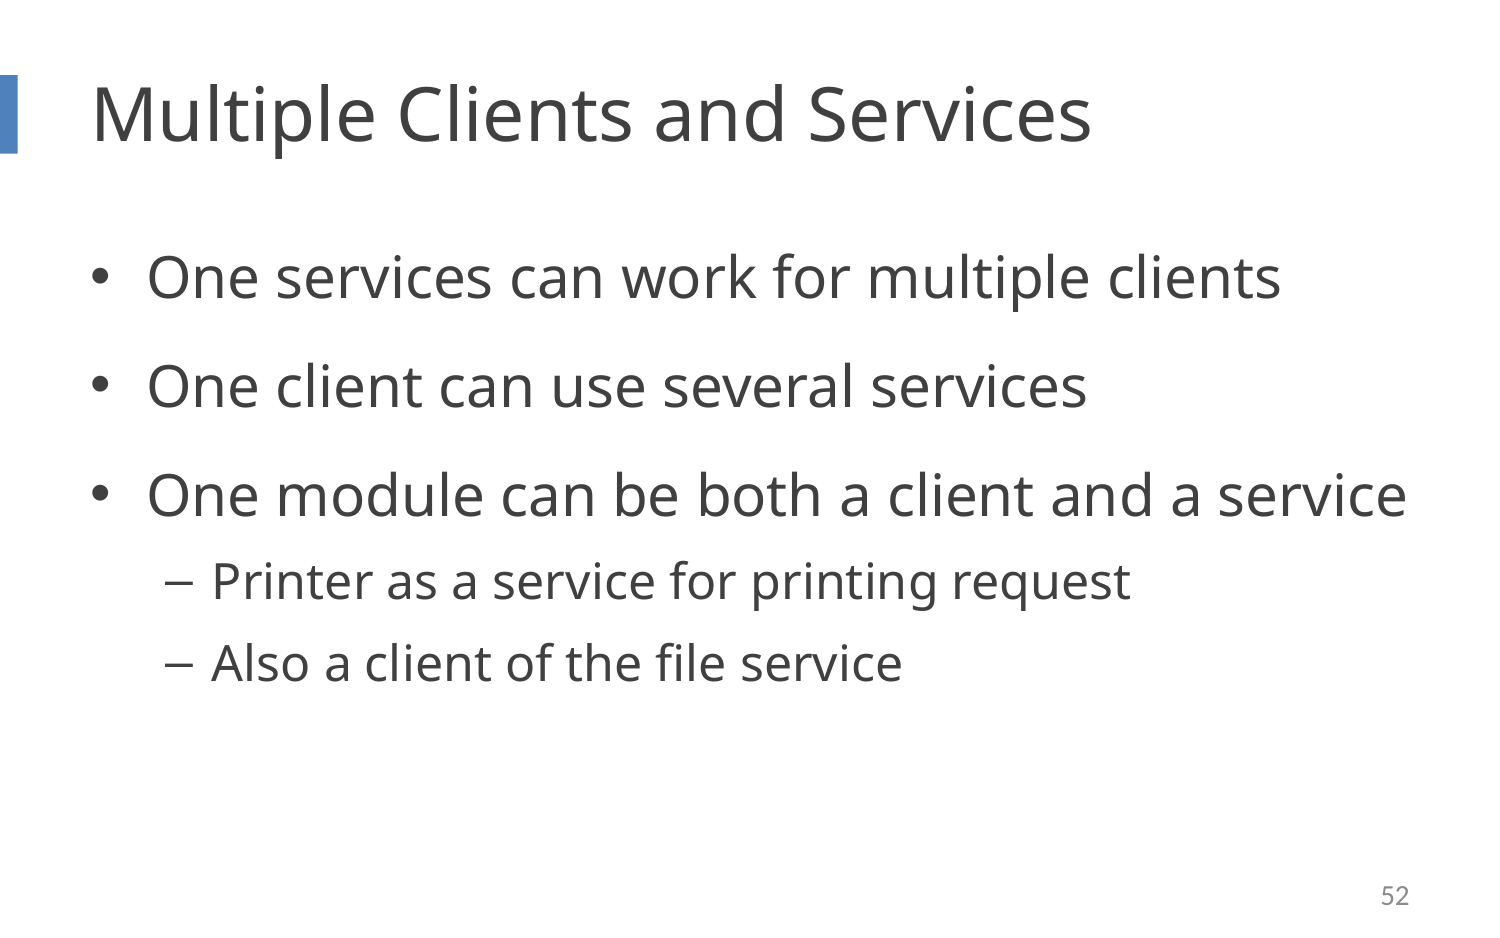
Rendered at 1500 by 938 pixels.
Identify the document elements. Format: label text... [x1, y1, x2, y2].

list One services can work for multiple clients One client can use several services One module can be both a client and a service Printer as a service for printing request Also a client of the file service [75, 218, 1425, 838]
slide_number 52 [1074, 868, 1425, 919]
title Multiple Clients and Services [75, 37, 1425, 186]
